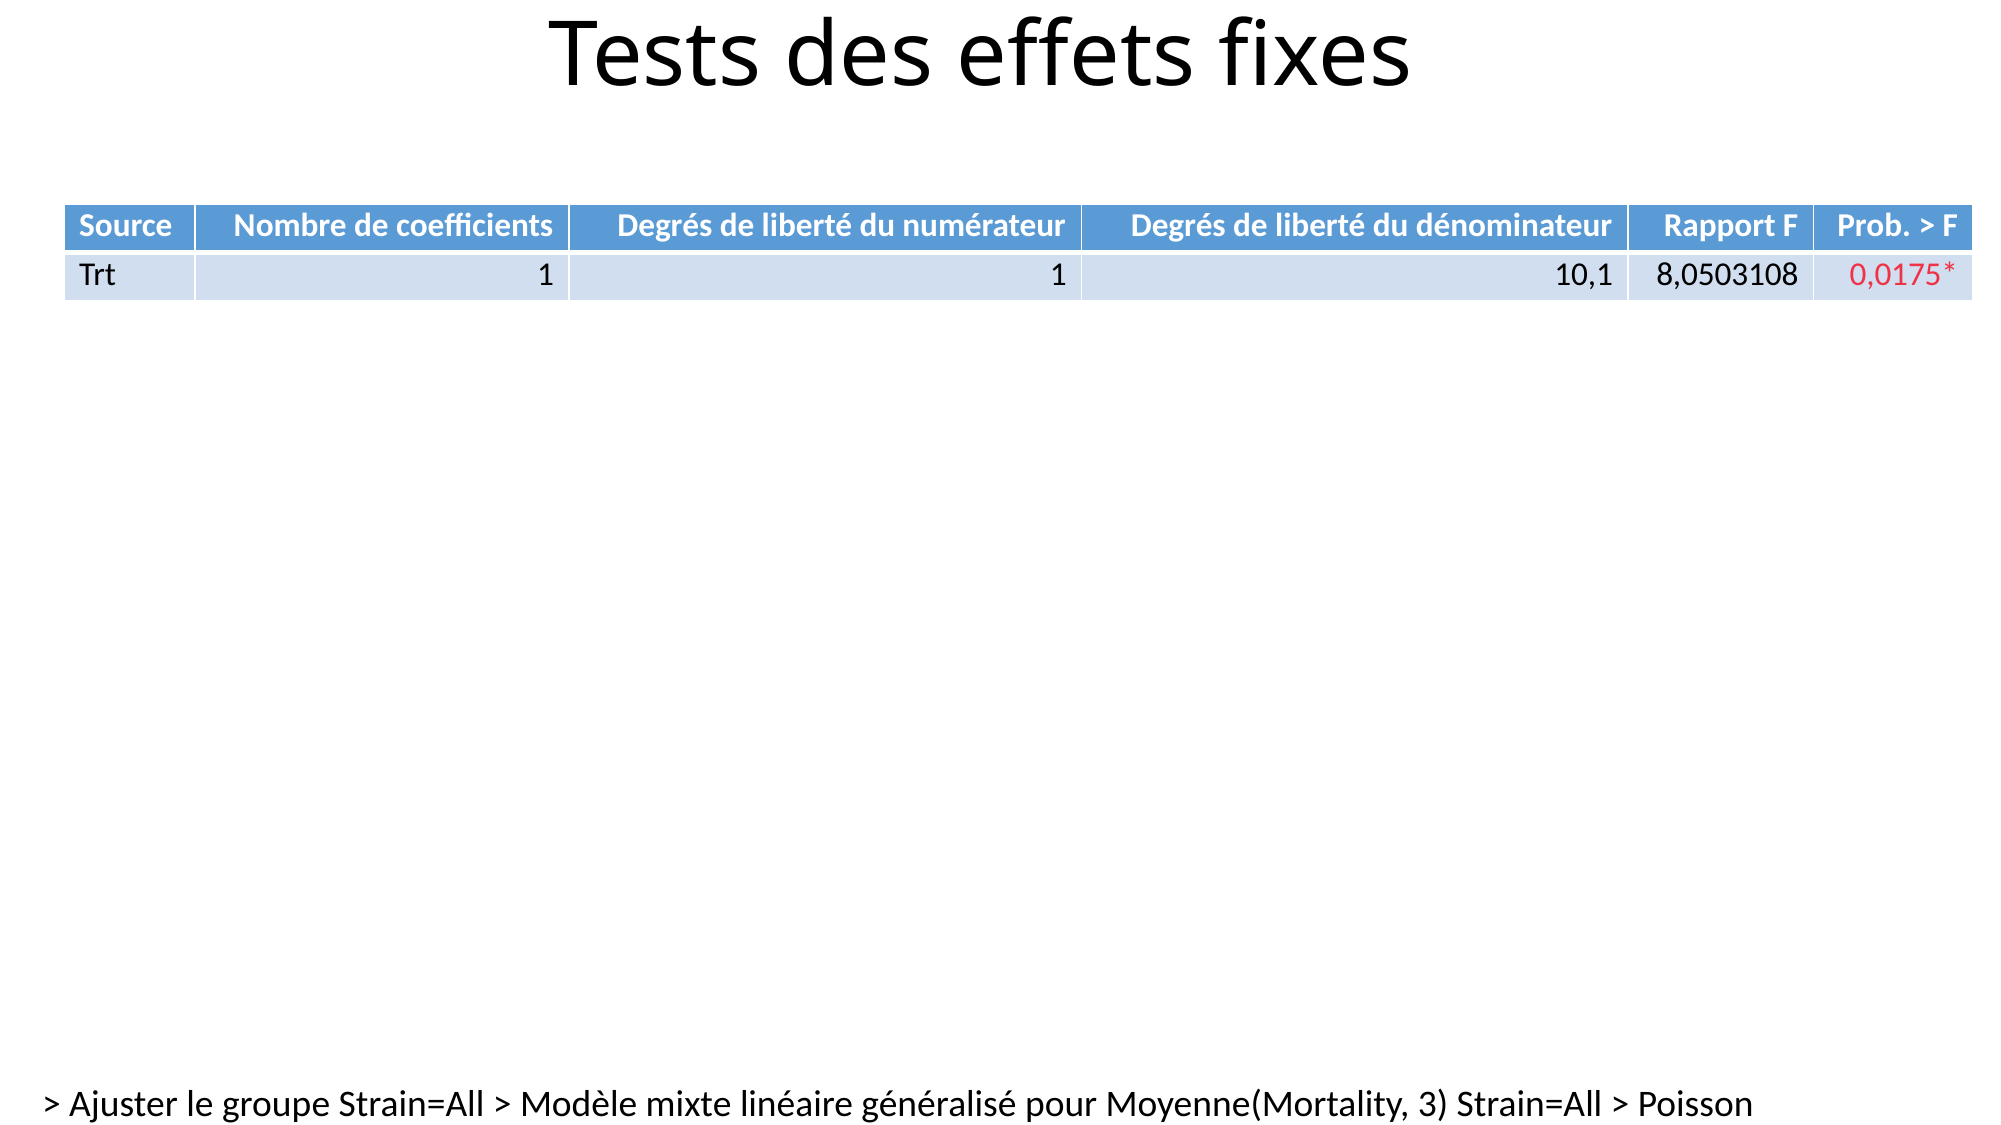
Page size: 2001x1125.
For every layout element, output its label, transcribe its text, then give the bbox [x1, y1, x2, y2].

table_header Degrés de liberté du dénominateur [1082, 205, 1627, 250]
table_header Nombre de coefficients [196, 205, 568, 250]
table_cell 8,0503108 [1629, 255, 1813, 300]
table_cell 0,0175* [1814, 255, 1972, 300]
text_box > Ajuster le groupe Strain=All > Modèle mixte linéaire généralisé pour Moyenne(Mortality, 3) Strain=All > Poisson [42, 1079, 1756, 1125]
table_cell Trt [65, 255, 194, 300]
table_header Degrés de liberté du numérateur [570, 205, 1081, 250]
table_header Source [65, 205, 194, 250]
table_header Prob. > F [1814, 205, 1972, 250]
table_cell 10,1 [1082, 255, 1627, 300]
table_header Rapport F [1629, 205, 1813, 250]
table_cell 1 [570, 255, 1081, 300]
title Tests des effets fixes [0, 0, 1963, 113]
table_cell 1 [196, 255, 568, 300]
